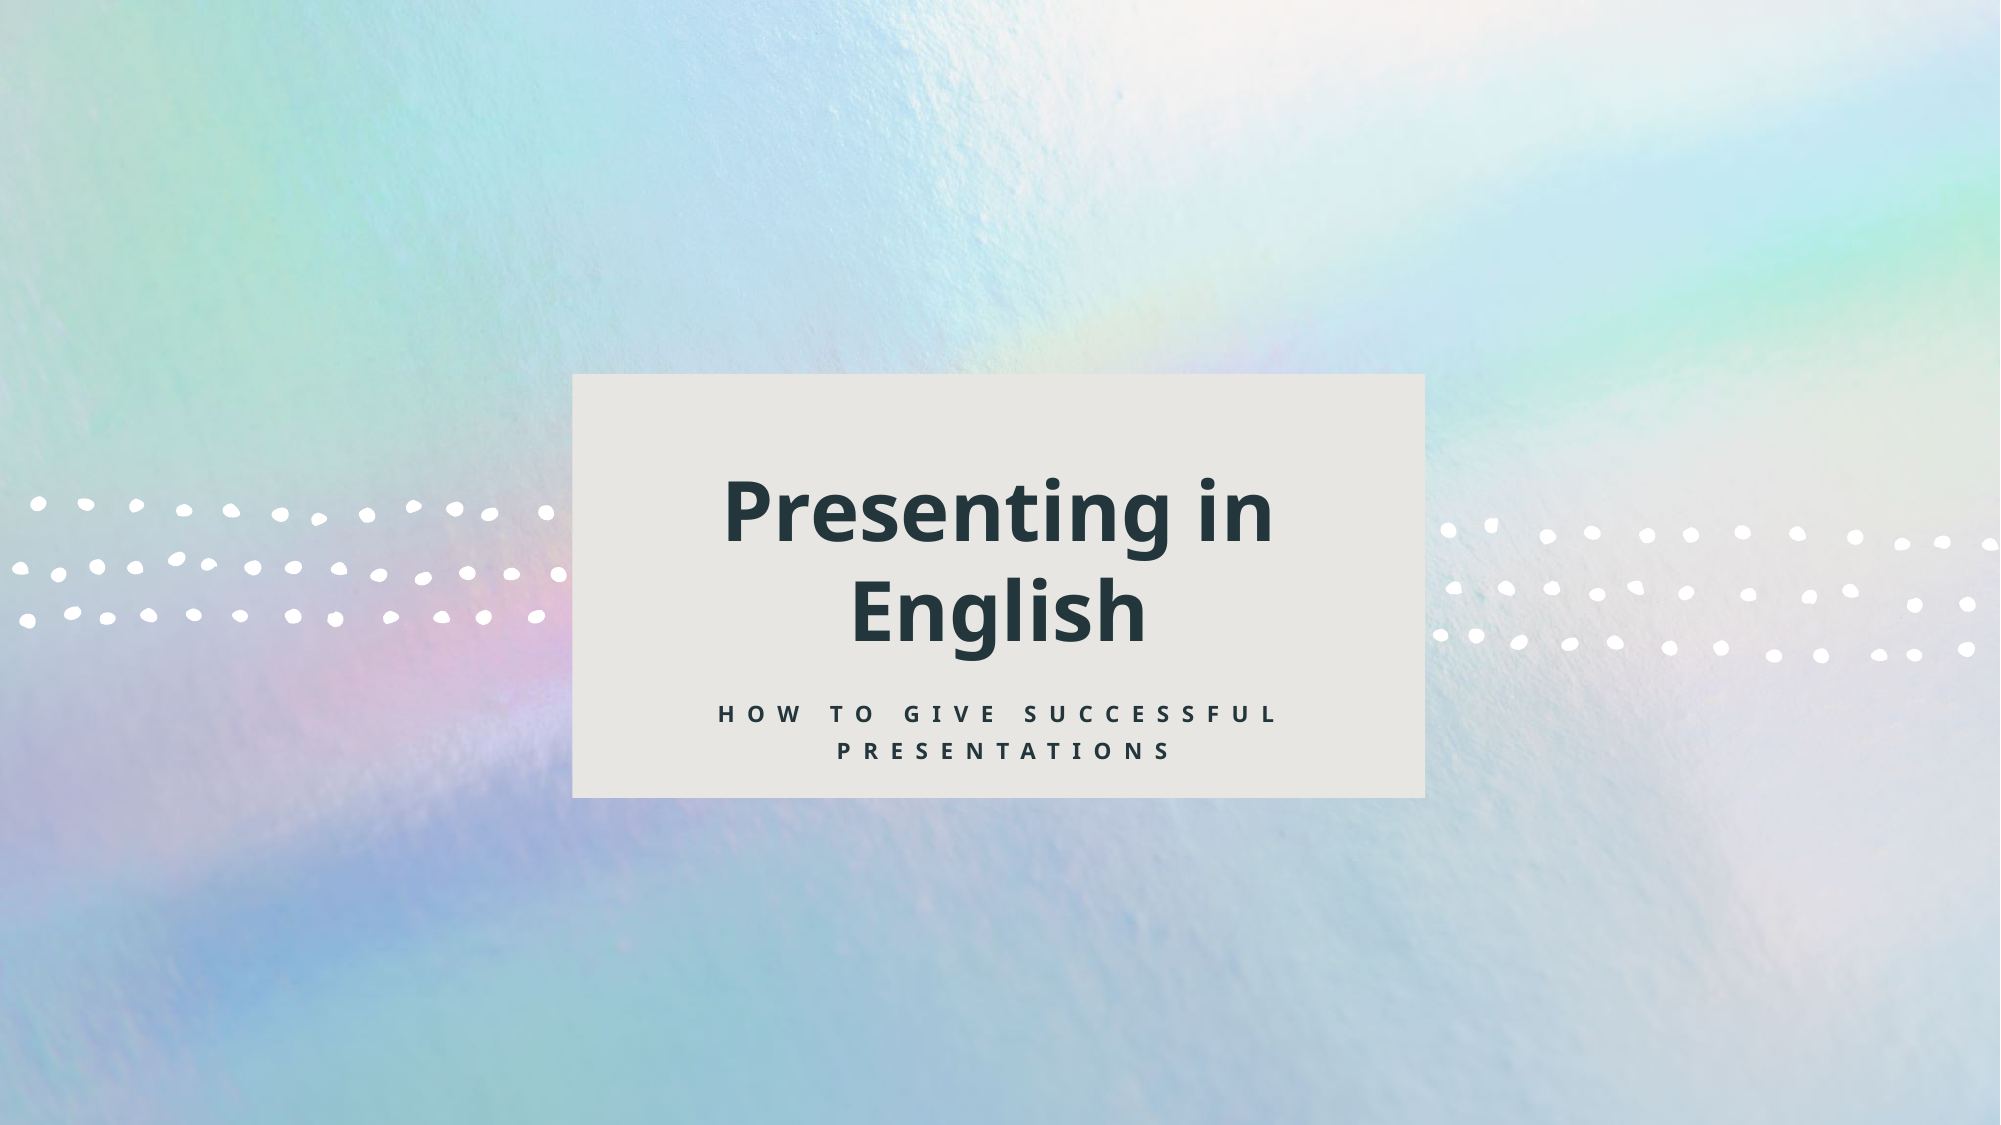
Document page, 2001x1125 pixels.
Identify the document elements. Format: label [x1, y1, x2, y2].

picture [0, 0, 2000, 1125]
text_box [3, 495, 1999, 666]
